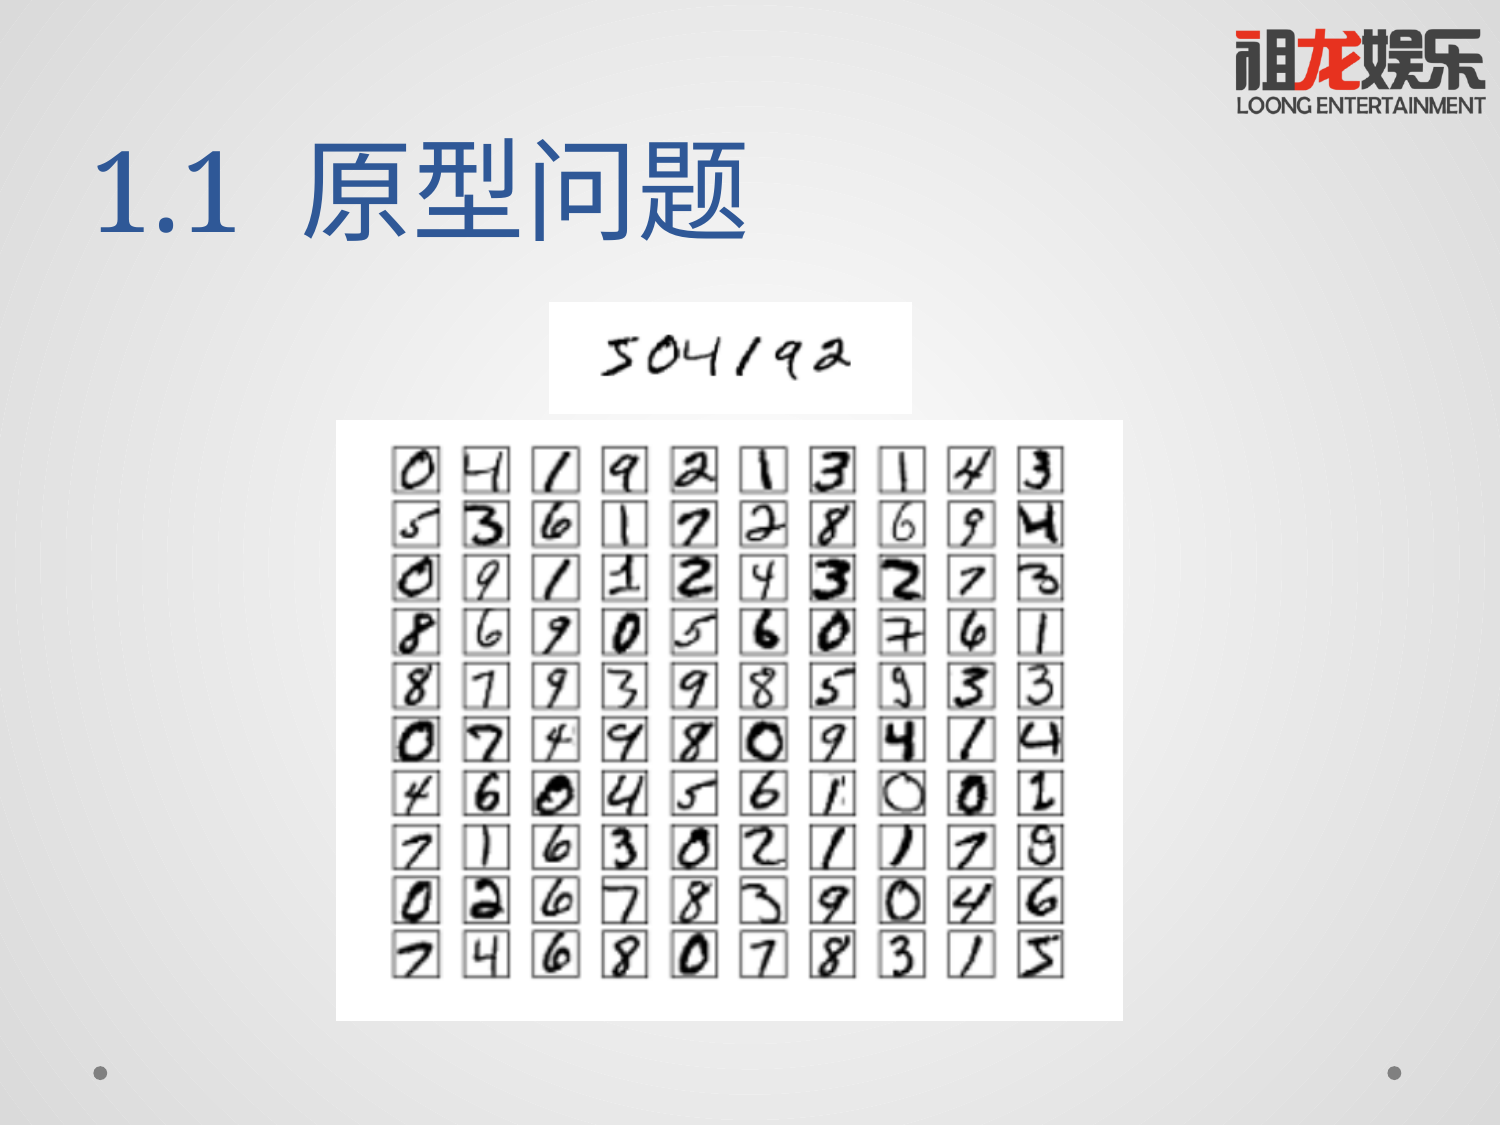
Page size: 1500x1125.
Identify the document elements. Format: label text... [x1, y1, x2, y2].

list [548, 302, 912, 414]
title 1.1 原型问题 [75, 0, 1425, 263]
picture [336, 420, 1123, 1021]
picture [1425, 0, 1496, 146]
